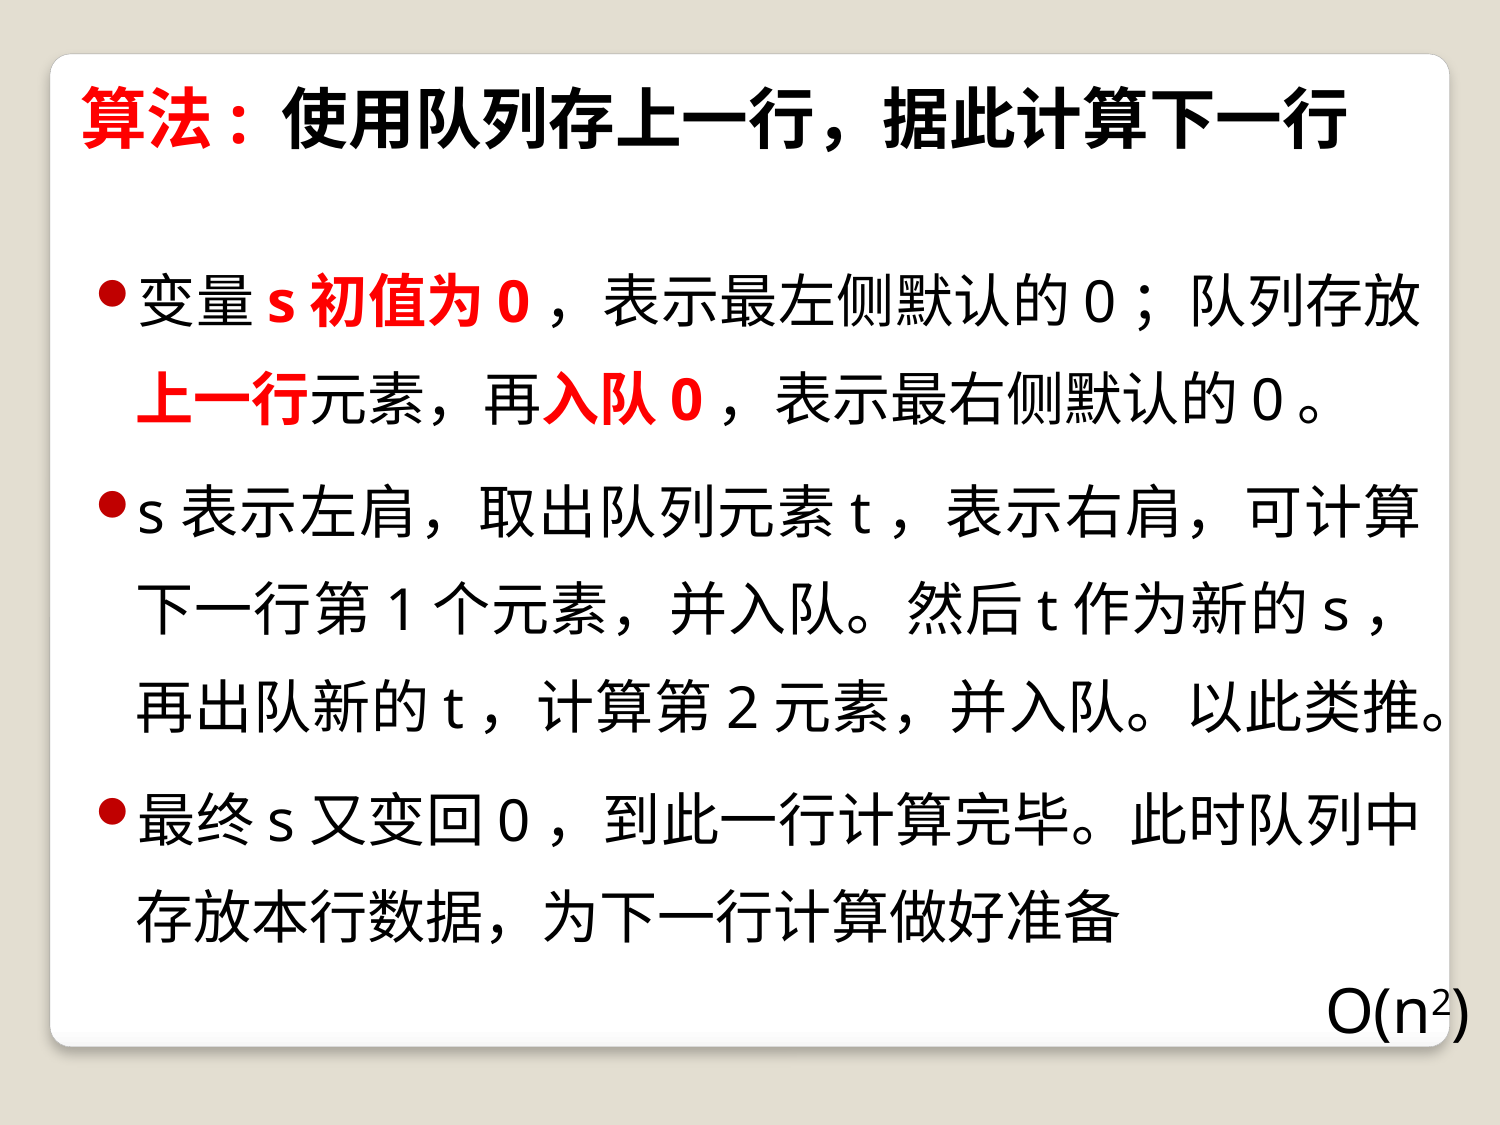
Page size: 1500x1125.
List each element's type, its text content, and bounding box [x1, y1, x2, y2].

list 变量s初值为0，表示最左侧默认的0；队列存放上一行元素，再入队0，表示最右侧默认的0。 s表示左肩，取出队列元素t，表示右肩，可计算下一行第1个元素，并入队。然后t作为新的s，再出队新的t，计算第2元素，并入队。以此类推。 最终s又变回0，到此一行计算完毕。此时队列中存放本行数据，为下一行计算做好准备 [64, 222, 1437, 1106]
title 算法: 使用队列存上一行，据此计算下一行 [64, 58, 1415, 176]
text_box O(n2) [1310, 964, 1486, 1054]
